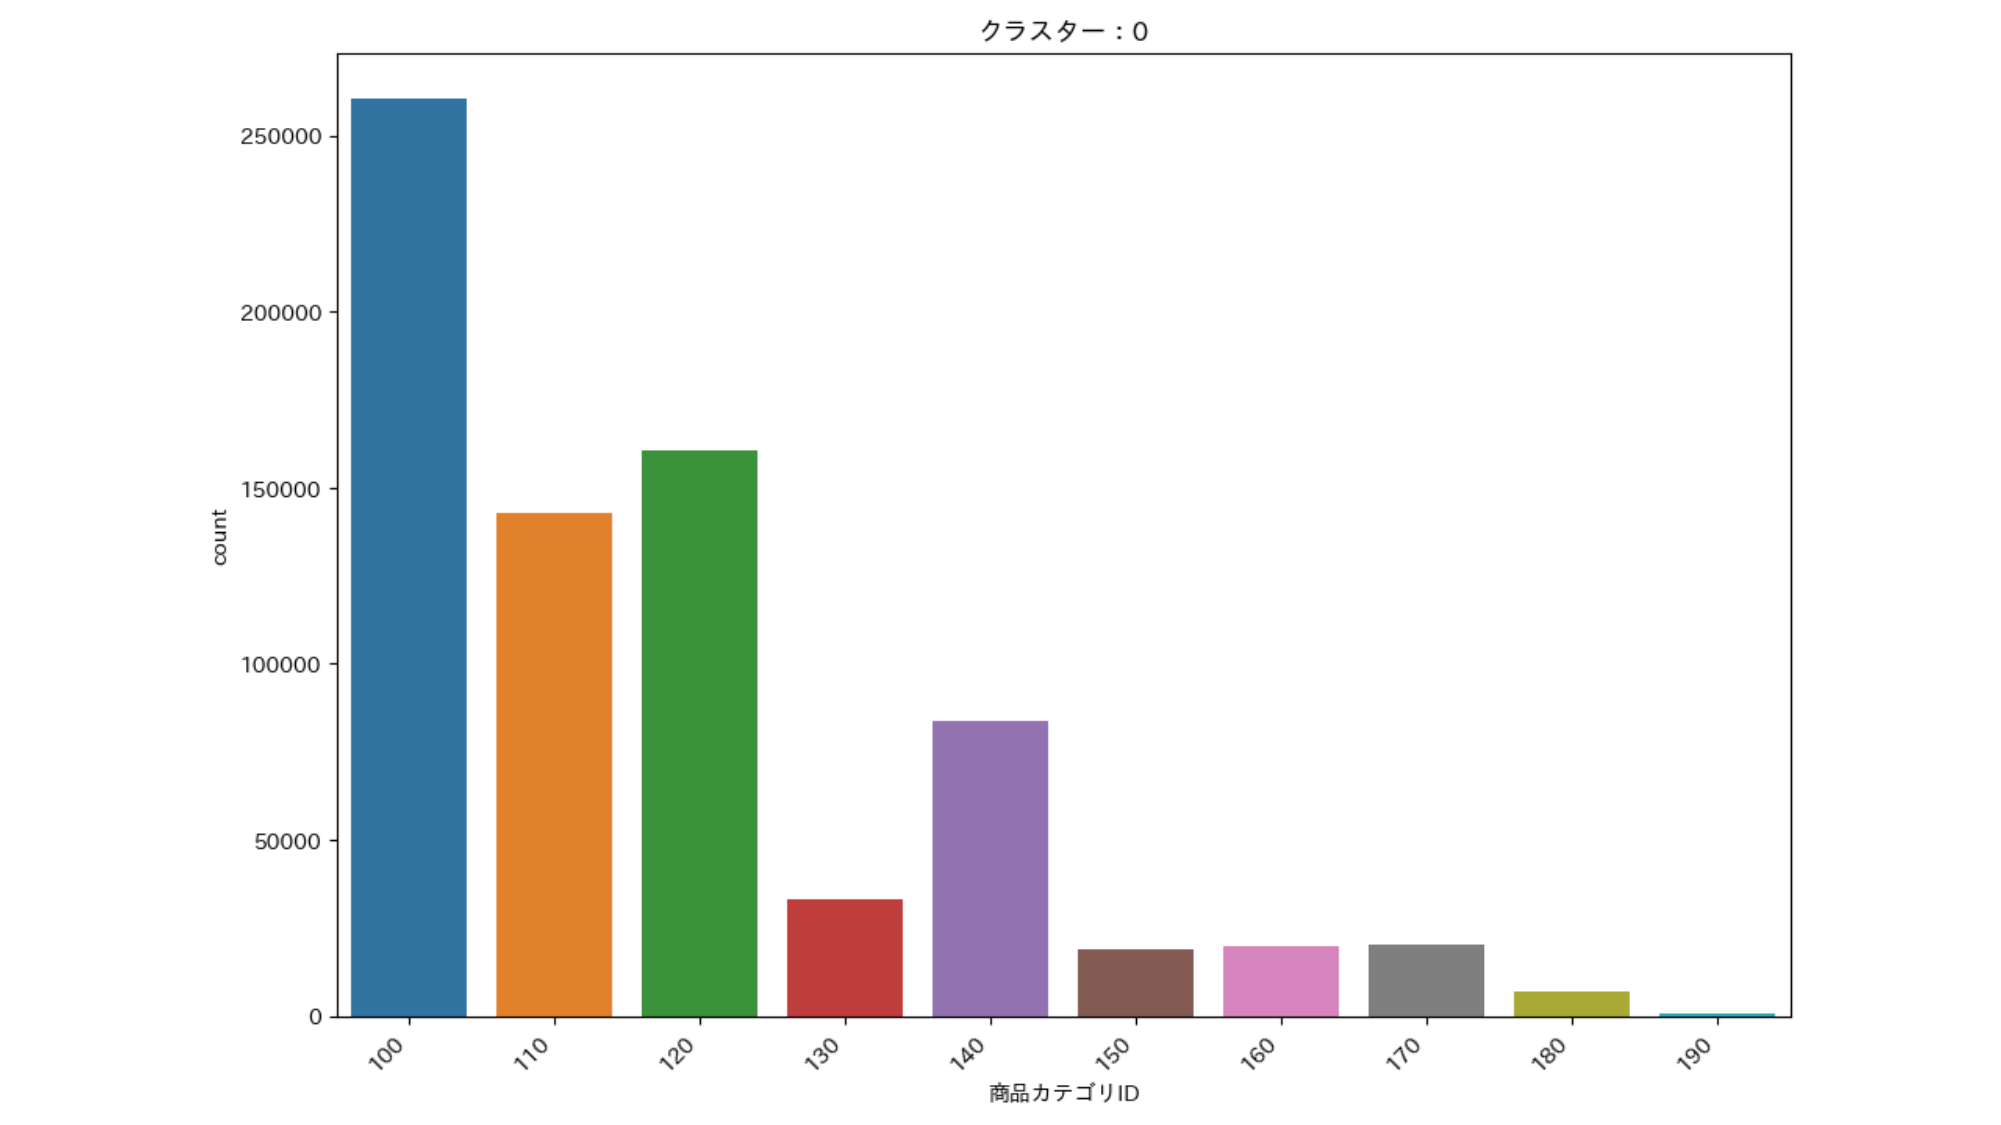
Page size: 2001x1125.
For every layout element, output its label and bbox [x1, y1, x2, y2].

picture [195, 5, 1805, 1120]
